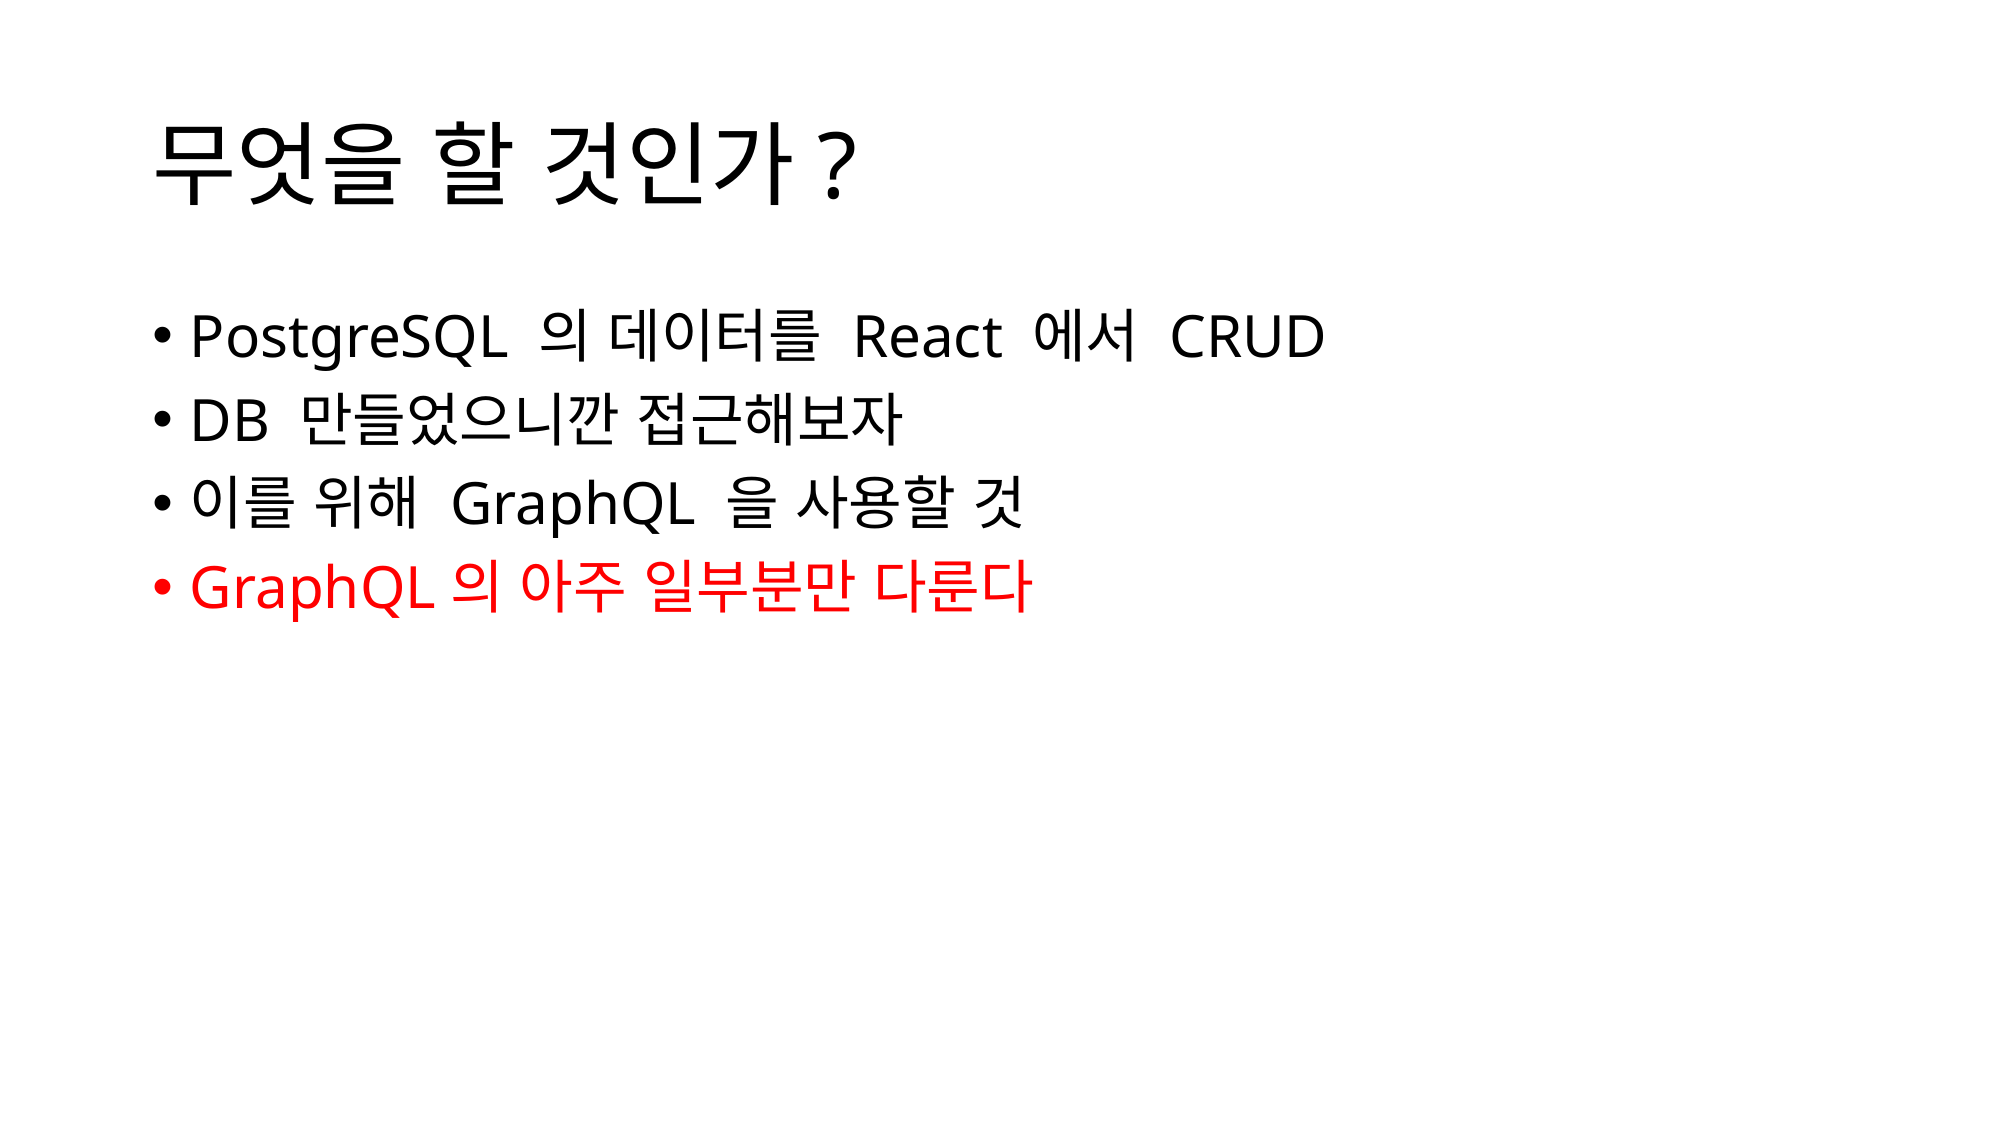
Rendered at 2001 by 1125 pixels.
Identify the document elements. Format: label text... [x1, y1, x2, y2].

list PostgreSQL 의 데이터를 React 에서 CRUD DB 만들었으니깐 접근해보자 이를 위해 GraphQL 을 사용할 것 GraphQL의 아주 일부분만 다룬다 [137, 299, 1863, 1014]
title 무엇을 할 것인가? [137, 59, 1863, 278]
